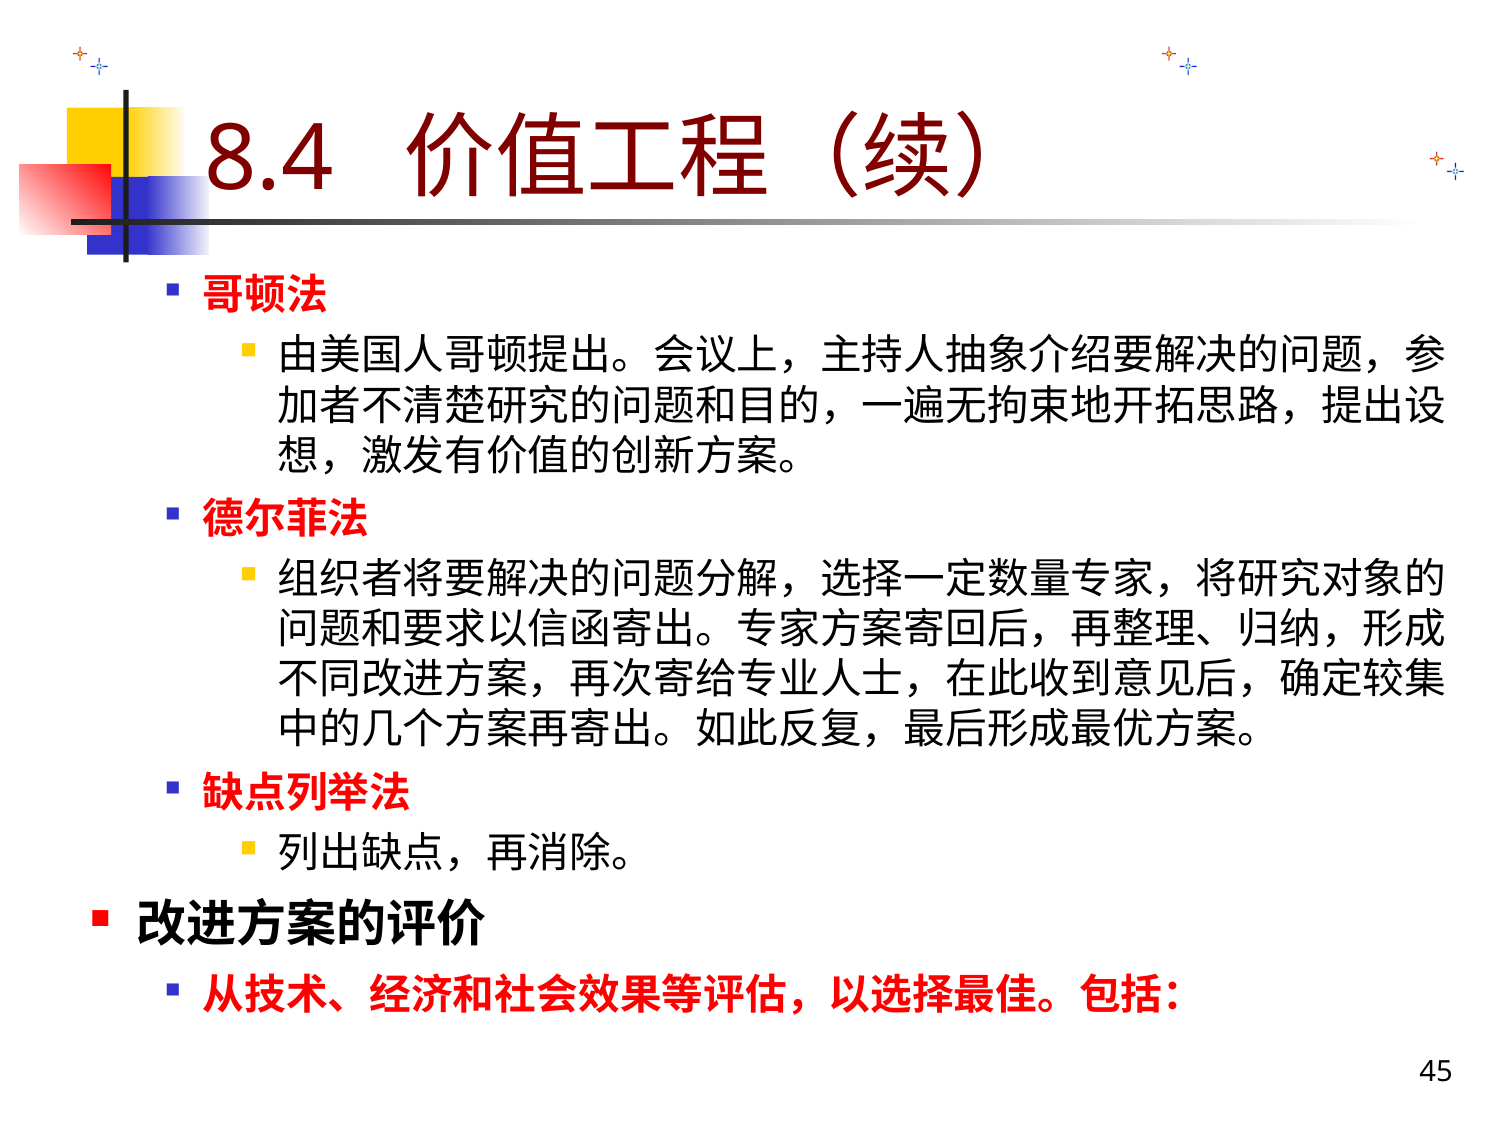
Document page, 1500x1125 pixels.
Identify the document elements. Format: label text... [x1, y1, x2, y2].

picture [1151, 42, 1202, 78]
picture [62, 42, 113, 93]
slide_number 45 [1154, 1023, 1468, 1100]
title 8.4 价值工程（续） [189, 78, 1468, 216]
list 哥顿法 由美国人哥顿提出。会议上，主持人抽象介绍要解决的问题，参加者不清楚研究的问题和目的，一遍无拘束地开拓思路，提出设想，激发有价值的创新方案。 德尔菲法 组织者将要解决的问题分解，选择一定数量专家，将研究对象的问题和要求以信函寄出。专家方案寄回后，再整理、归纳，形成不同改进方案，再次寄给专业人士，在此收到意见后，确定较集中的几个方案再寄出。如此反复，最后形成最优方案。 缺点列举法 列出缺点，再消除。 改进方案的评价 从技术、经济和社会效果等评估，以选择最佳。包括： [0, 255, 1500, 1050]
